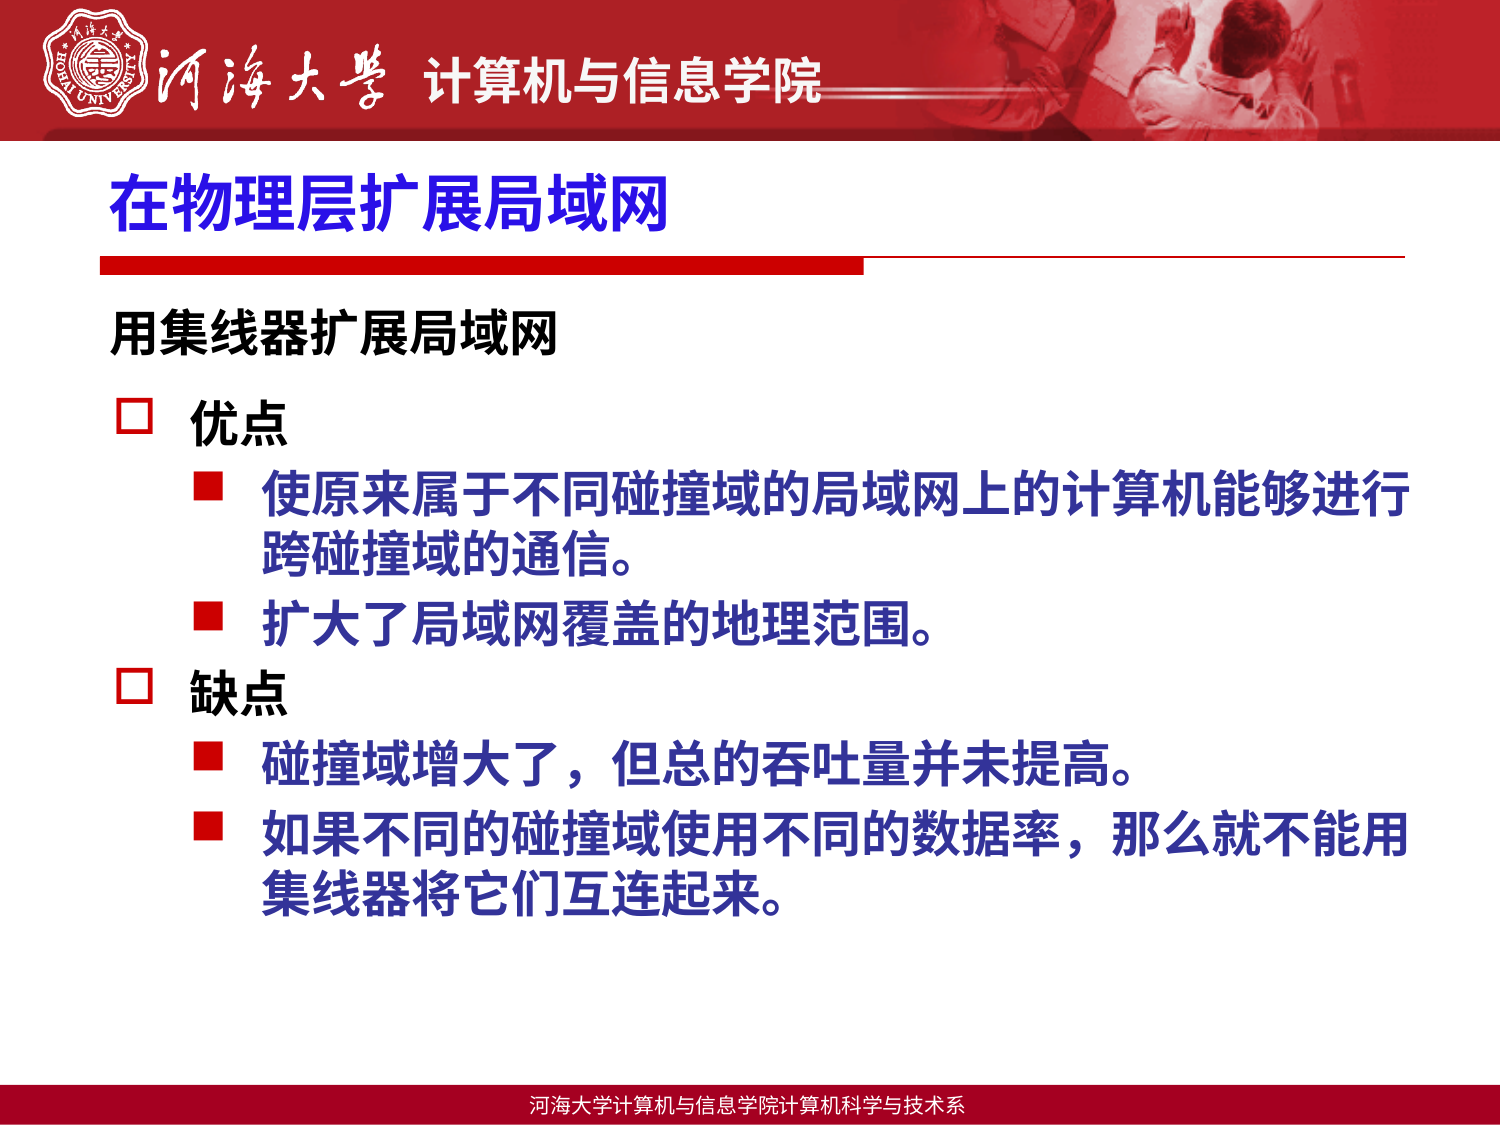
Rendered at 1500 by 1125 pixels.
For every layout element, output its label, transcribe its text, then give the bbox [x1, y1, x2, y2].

list 优点 使原来属于不同碰撞域的局域网上的计算机能够进行跨碰撞域的通信。 扩大了局域网覆盖的地理范围。 缺点 碰撞域增大了，但总的吞吐量并未提高。 如果不同的碰撞域使用不同的数据率，那么就不能用集线器将它们互连起来。 [97, 385, 1444, 1084]
picture [0, 0, 1500, 141]
title 用集线器扩展局域网 [94, 250, 668, 373]
text_box 在物理层扩展局域网 [94, 49, 1407, 250]
